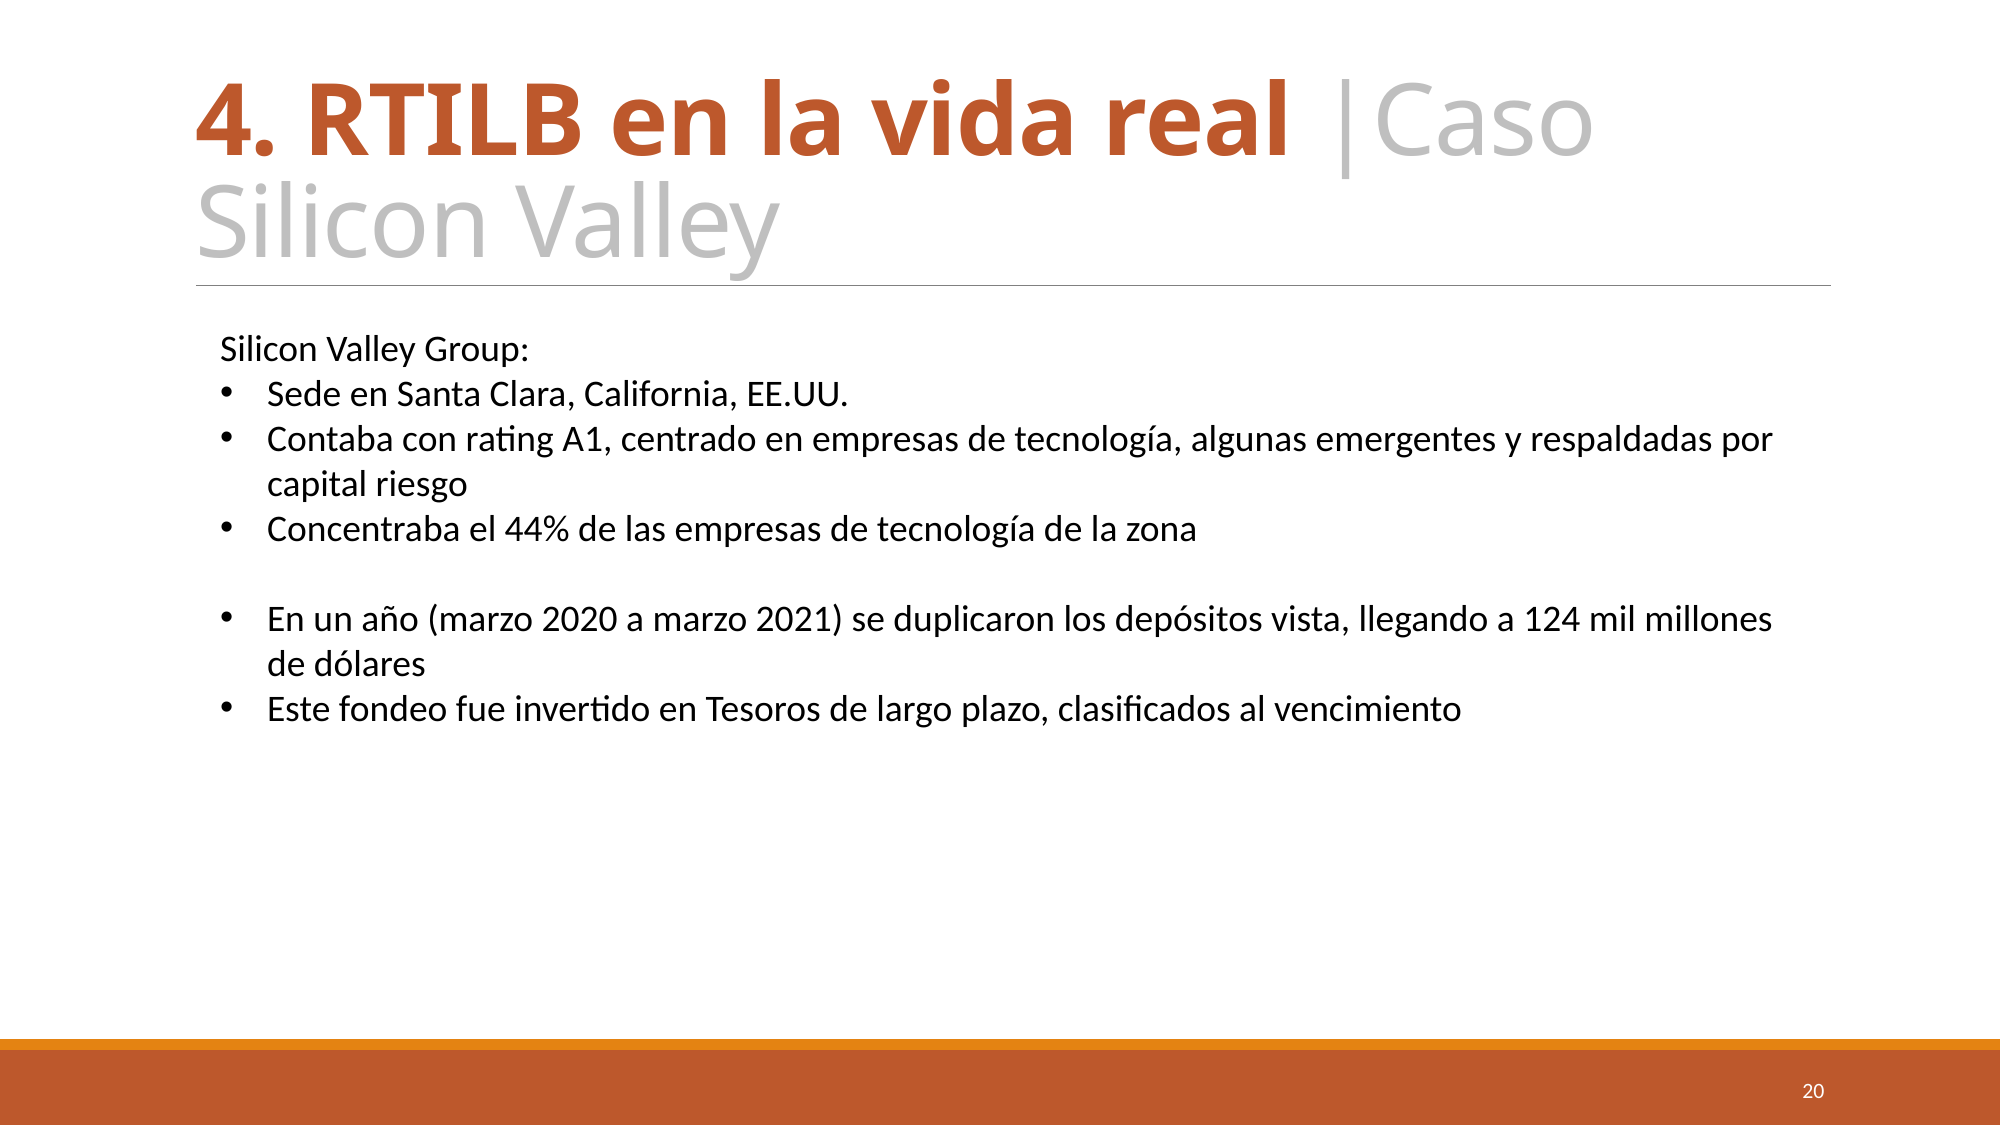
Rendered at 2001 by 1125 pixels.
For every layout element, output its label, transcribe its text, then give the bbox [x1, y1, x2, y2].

slide_number 20 [1624, 1059, 1840, 1120]
text_box Silicon Valley Group: Sede en Santa Clara, California, EE.UU. Contaba con rating A1, centrado en empresas de tecnología, algunas emergentes y respaldadas por capital riesgo Concentraba el 44% de las empresas de tecnología de la zona En un año (marzo 2020 a marzo 2021) se duplicaron los depósitos vista, llegando a 124 mil millones de dólares Este fondeo fue invertido en Tesoros de largo plazo, clasificados al vencimiento [205, 316, 1830, 827]
title 4. RTILB en la vida real |Caso Silicon Valley [180, 47, 1830, 285]
